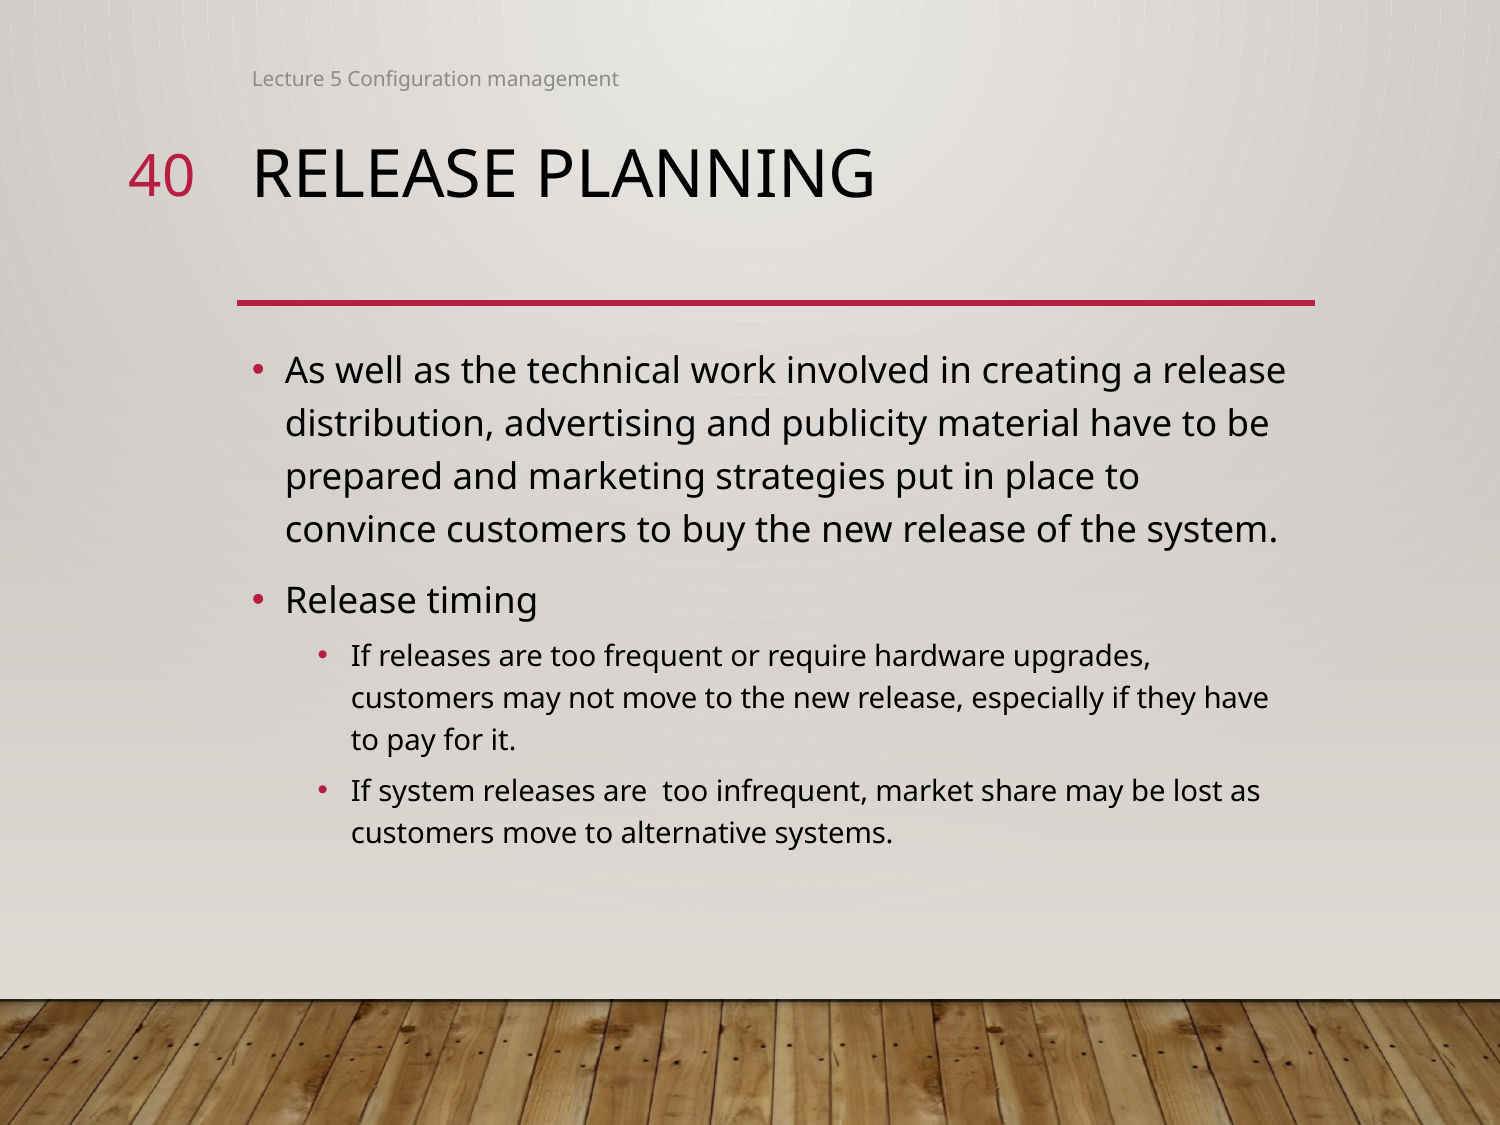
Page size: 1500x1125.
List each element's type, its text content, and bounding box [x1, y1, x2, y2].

picture [0, 999, 1500, 1125]
slide_number 40 [80, 131, 211, 214]
list As well as the technical work involved in creating a release distribution, advertising and publicity material have to be prepared and marketing strategies put in place to convince customers to buy the new release of the system. Release timing If releases are too frequent or require hardware upgrades, customers may not move to the new release, especially if they have to pay for it. If system releases are too infrequent, market share may be lost as customers move to alternative systems. [236, 330, 1315, 897]
footer Lecture 5 Configuration management [236, 54, 899, 105]
title Release planning [236, 131, 1315, 305]
